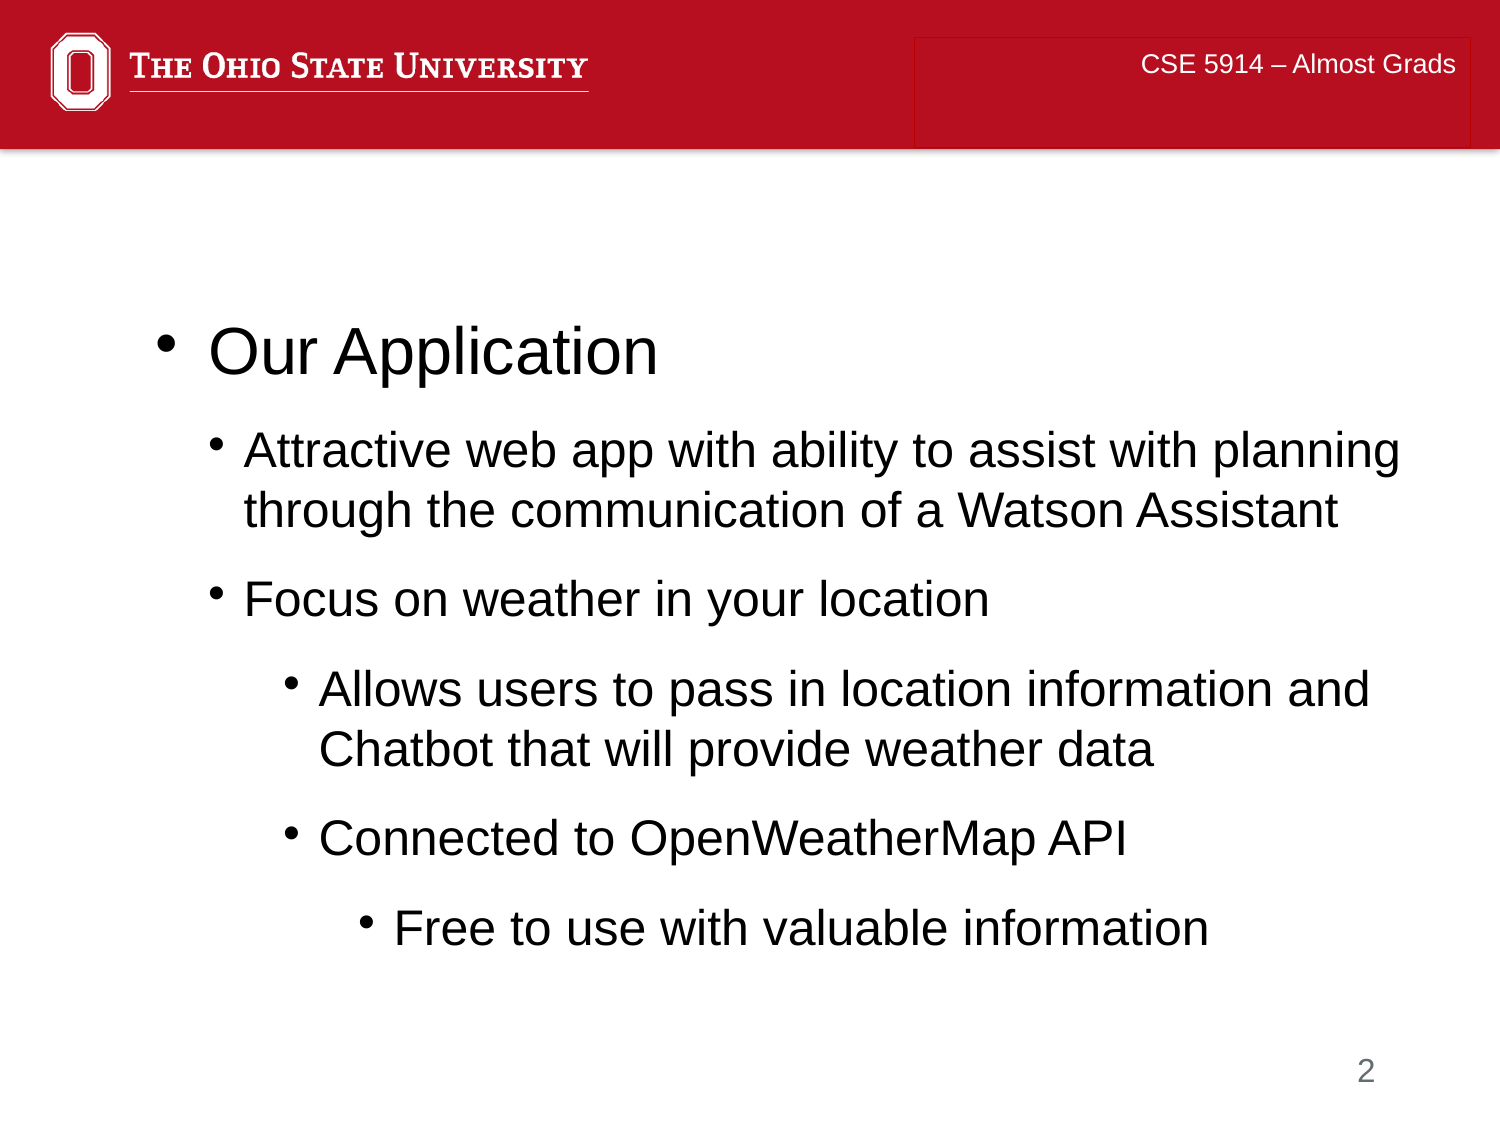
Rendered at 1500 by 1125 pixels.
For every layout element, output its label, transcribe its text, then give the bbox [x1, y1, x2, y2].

picture [50, 32, 589, 111]
text_box Our Application Attractive web app with ability to assist with planning through the communication of a Watson Assistant Focus on weather in your location Allows users to pass in location information and Chatbot that will provide weather data Connected to OpenWeatherMap API Free to use with valuable information [122, 300, 1473, 1043]
text_box CSE 5914 – Almost Grads [914, 37, 1471, 148]
